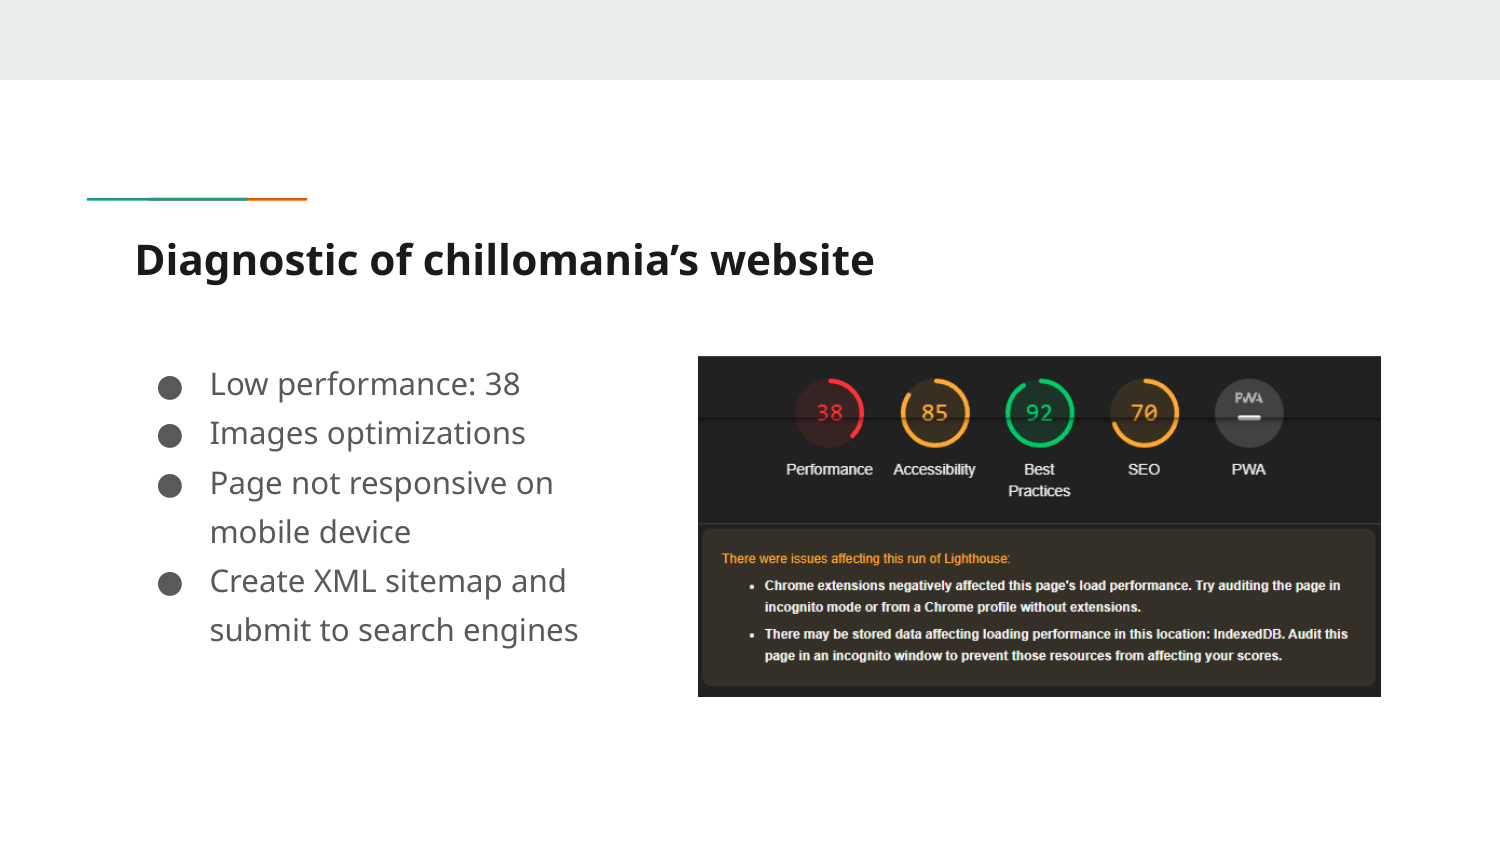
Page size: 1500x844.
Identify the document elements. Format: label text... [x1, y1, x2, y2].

title Diagnostic of chillomania’s website [119, 215, 1381, 304]
list Low performance: 38 Images optimizations Page not responsive on mobile device Create XML sitemap and submit to search engines [119, 341, 649, 712]
picture [698, 355, 1381, 697]
